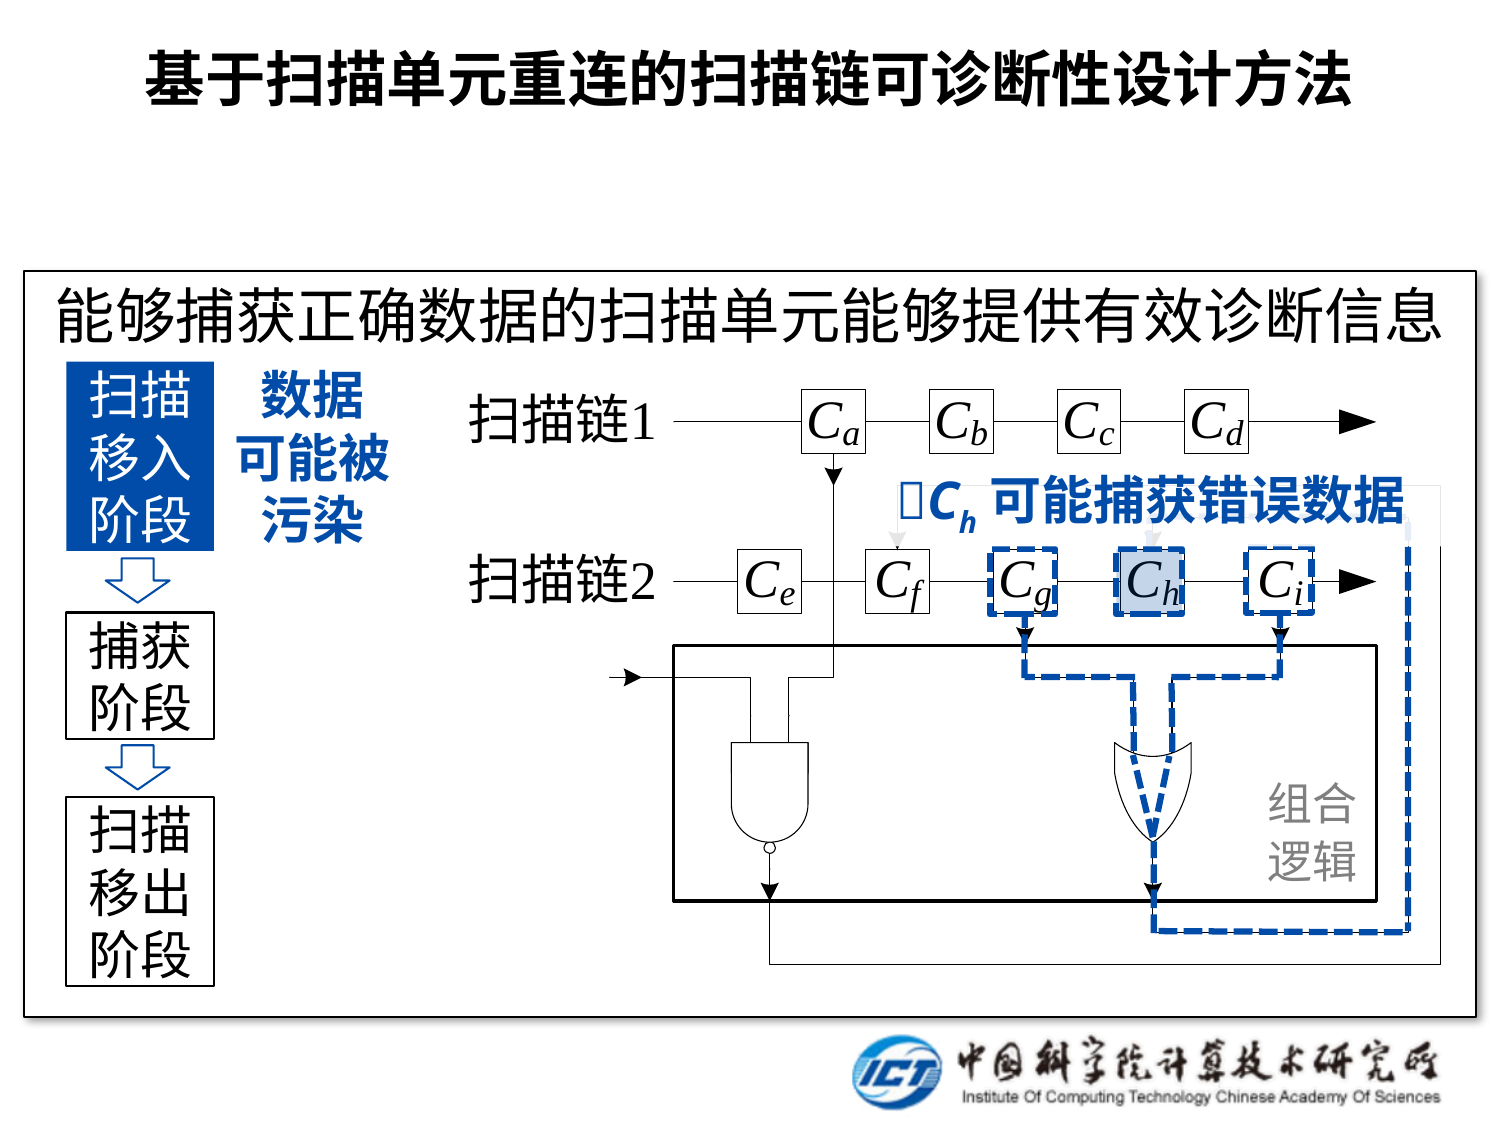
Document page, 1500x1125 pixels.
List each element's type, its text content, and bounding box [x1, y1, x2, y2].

text_box 能够捕获正确数据的扫描单元能够提供有效诊断信息 [24, 271, 1477, 359]
text_box 基于扫描单元重连的扫描链可诊断性设计方法 [0, 0, 1500, 155]
text_box [103, 556, 172, 605]
text_box 扫描 移出 阶段 [66, 796, 214, 987]
text_box 数据 可能被 污染 [216, 361, 409, 552]
picture [852, 1032, 1444, 1117]
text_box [1101, 785, 1185, 807]
text_box 捕获 阶段 [66, 612, 214, 739]
text_box [103, 743, 172, 792]
text_box [22, 269, 1478, 1019]
text_box 扫描 移入 阶段 [66, 361, 214, 551]
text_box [462, 375, 1447, 971]
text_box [1120, 787, 1202, 805]
